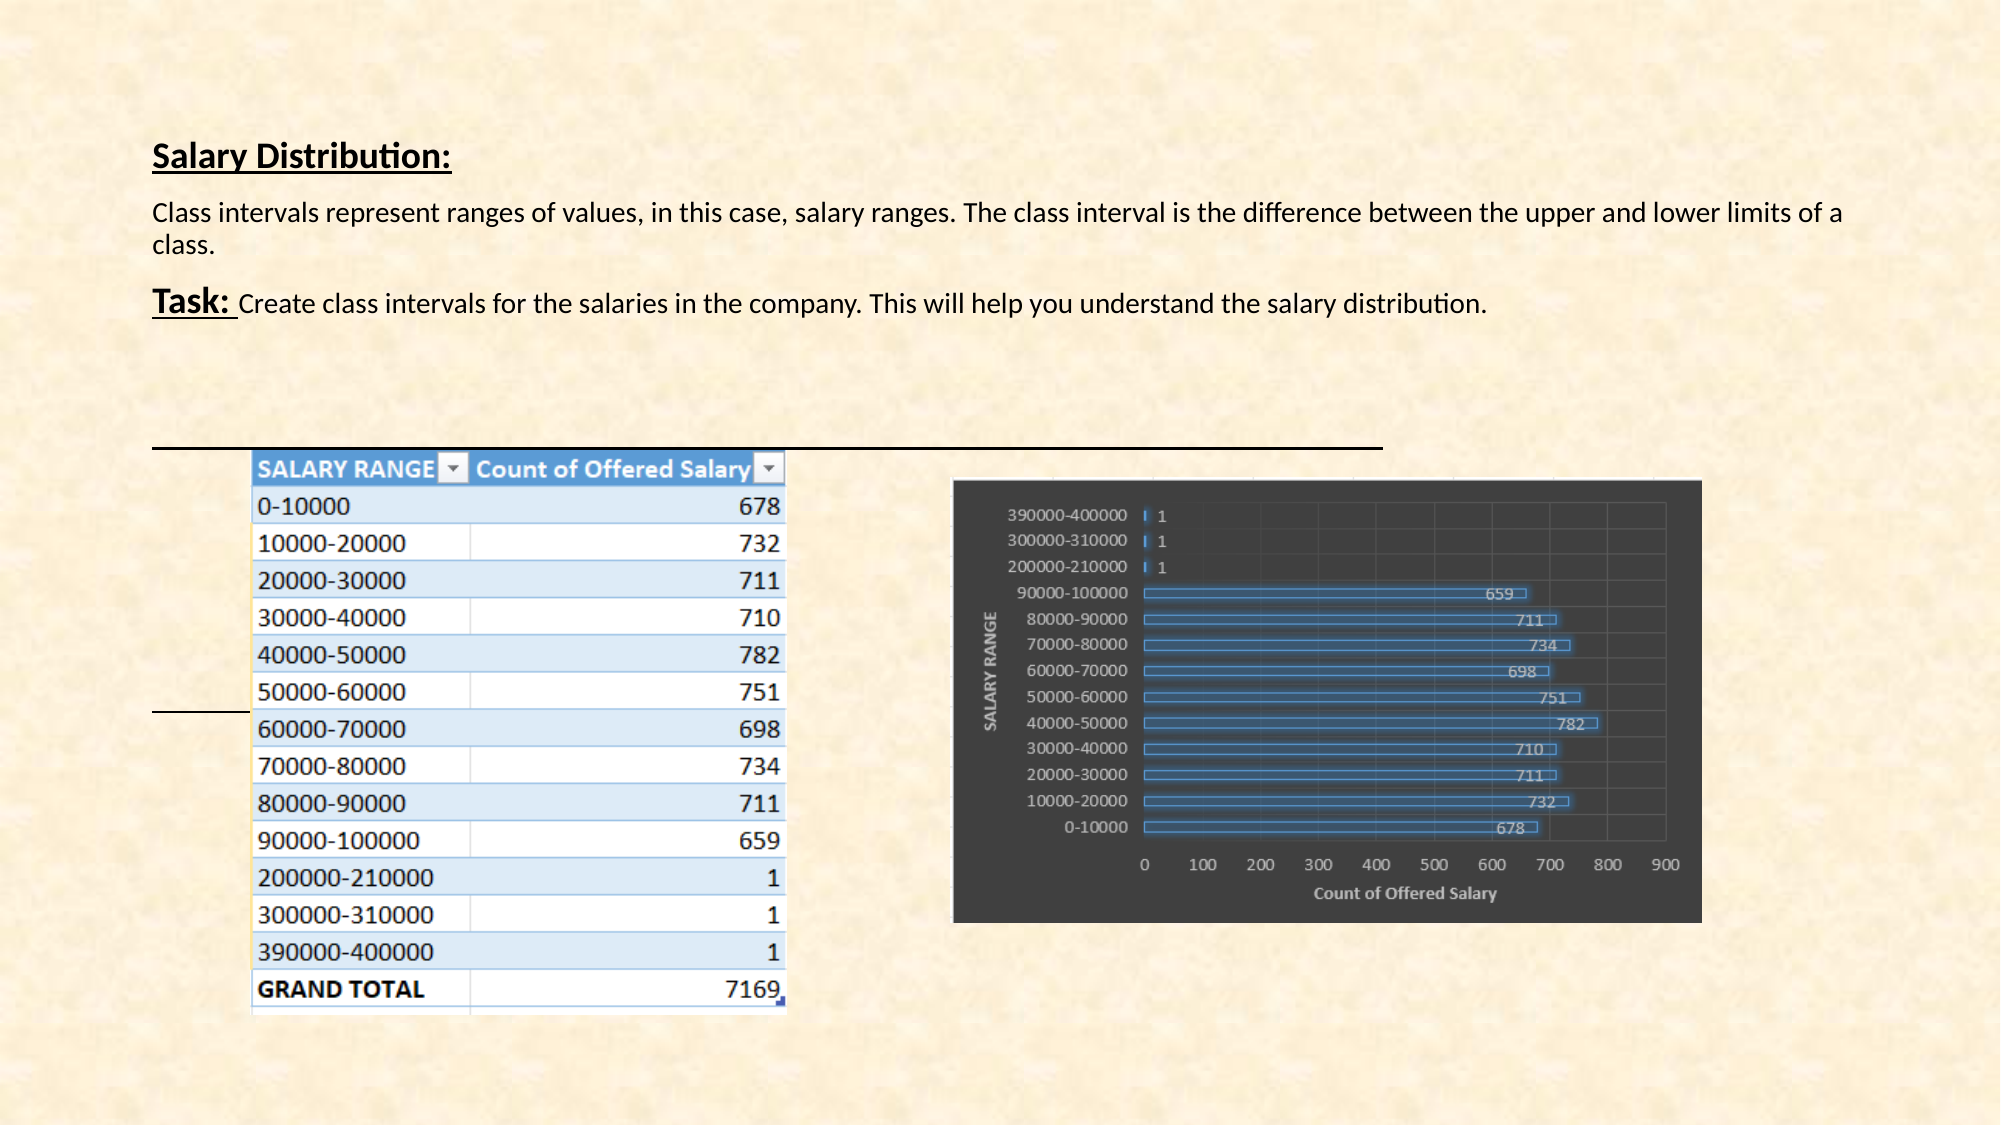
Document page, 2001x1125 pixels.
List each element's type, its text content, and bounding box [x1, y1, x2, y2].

picture [0, 0, 2001, 1125]
list Salary Distribution: Class intervals represent ranges of values, in this case, salary ranges. The class interval is the difference between the upper and lower limits of a class. Task: Create class intervals for the salaries in the company. This will help you understand the salary distribution. [137, 128, 1863, 1014]
